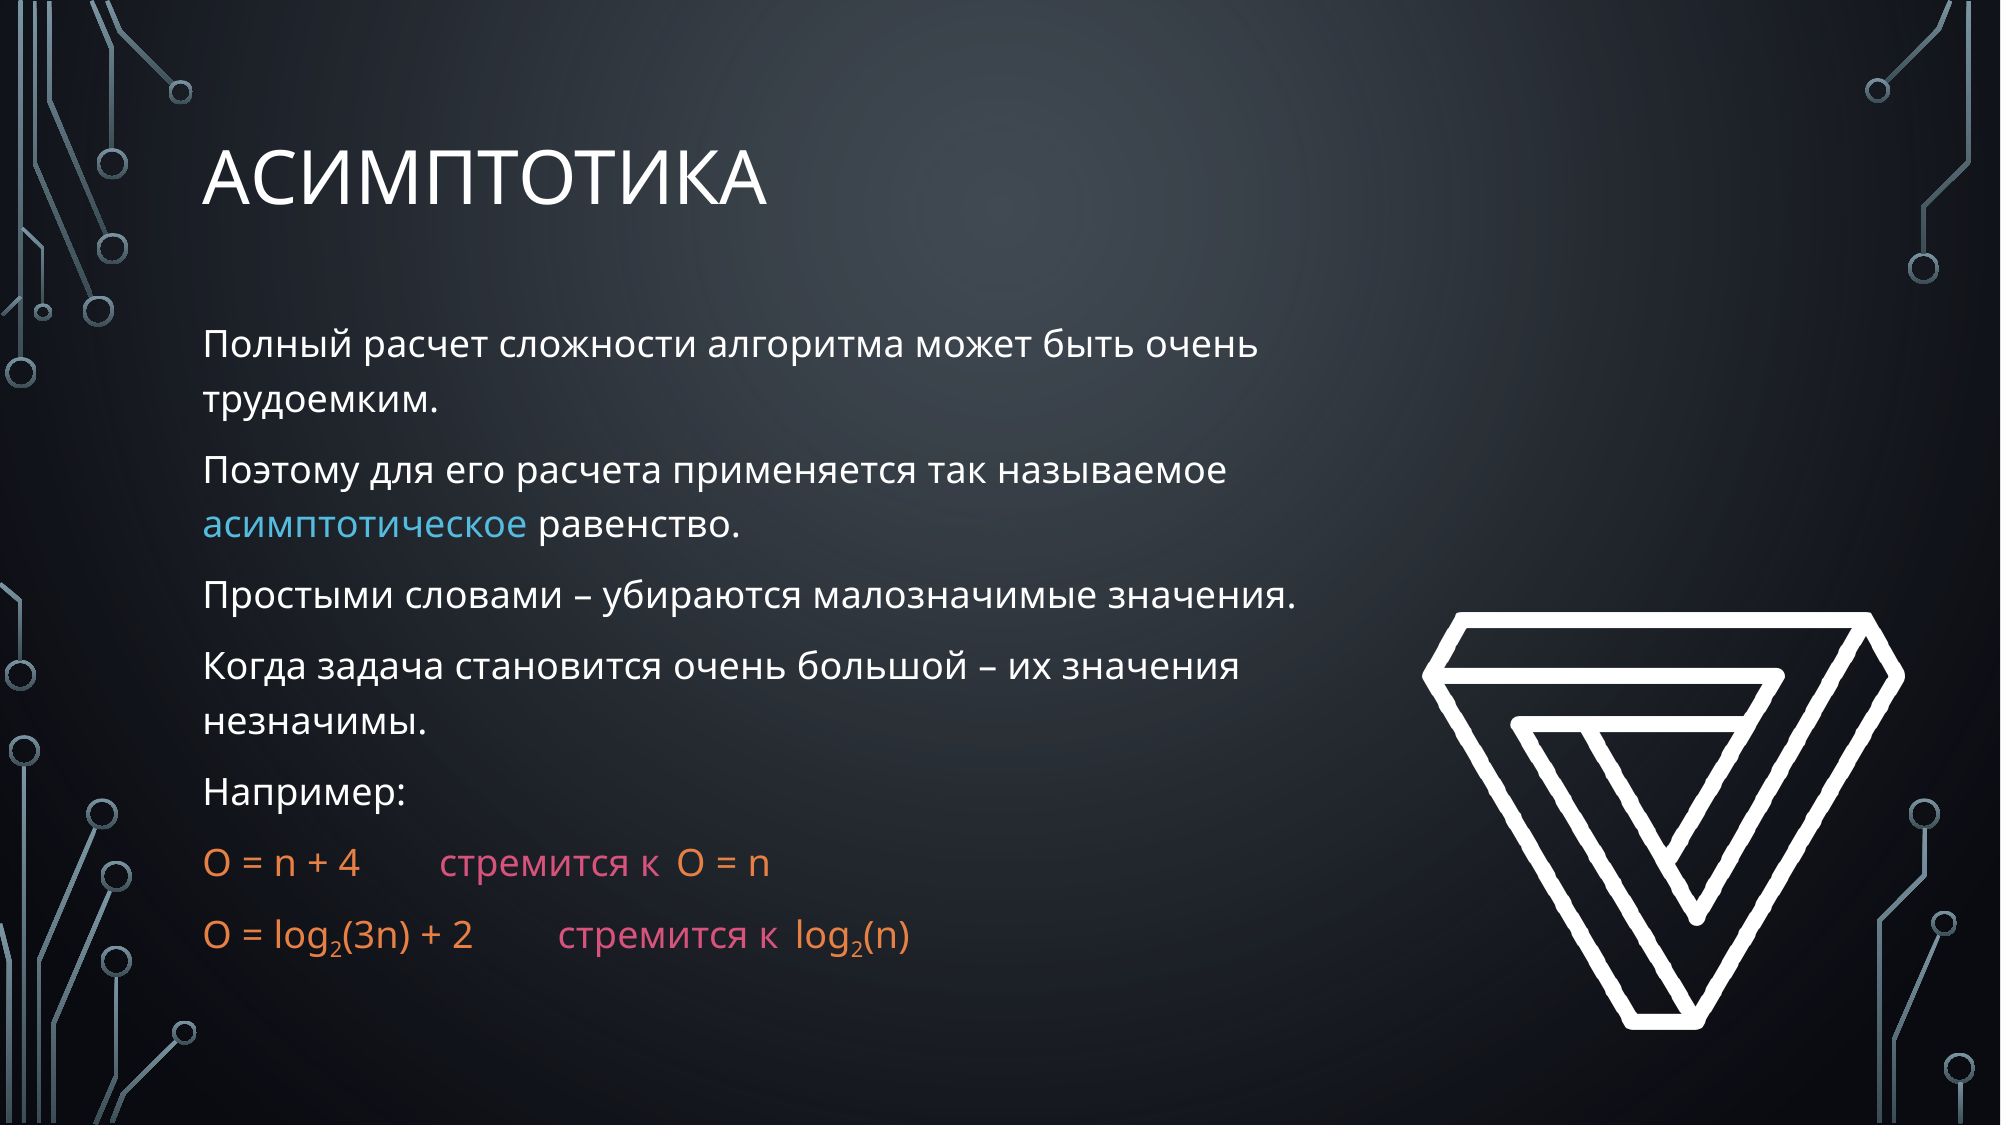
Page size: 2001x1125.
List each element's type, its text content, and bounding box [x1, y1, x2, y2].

picture [1422, 579, 1905, 1063]
list Полный расчет сложности алгоритма может быть очень трудоемким. Поэтому для его расчета применяется так называемое асимптотическое равенство. Простыми словами – убираются малозначимые значения. Когда задача становится очень большой – их значения незначимы. Например: O = n + 4 стремится к O = n O = log2(3n) + 2 стремится к log2(n) [187, 303, 1317, 1024]
title Асимптотика [187, 58, 1813, 302]
